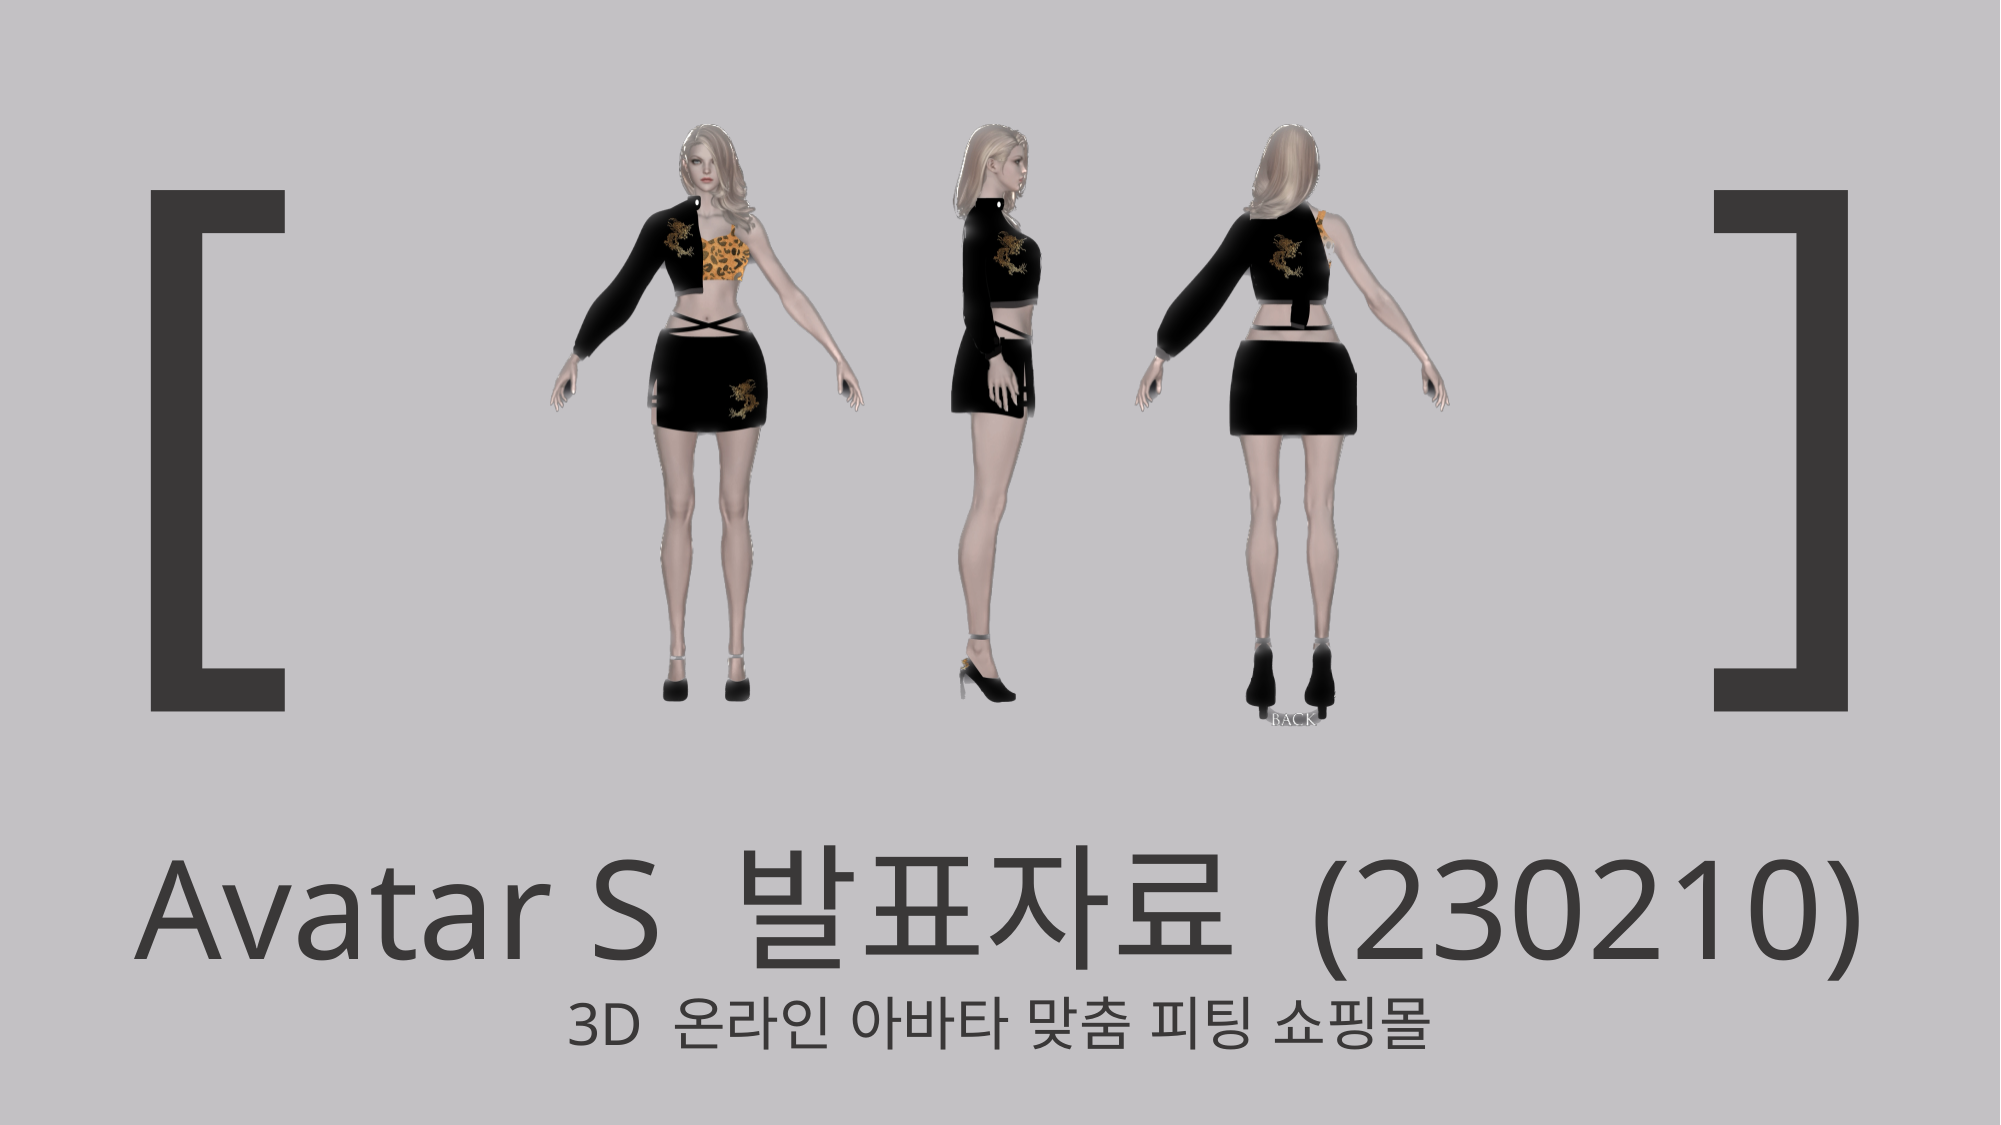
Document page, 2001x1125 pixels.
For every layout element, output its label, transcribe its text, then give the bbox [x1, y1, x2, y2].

text_box Avatar S 발표자료 (230210) 3D 온라인 아바타 맞춤 피팅 쇼핑몰 [119, 814, 1881, 1065]
text_box [ ] [88, 12, 1912, 745]
picture [550, 124, 1450, 727]
